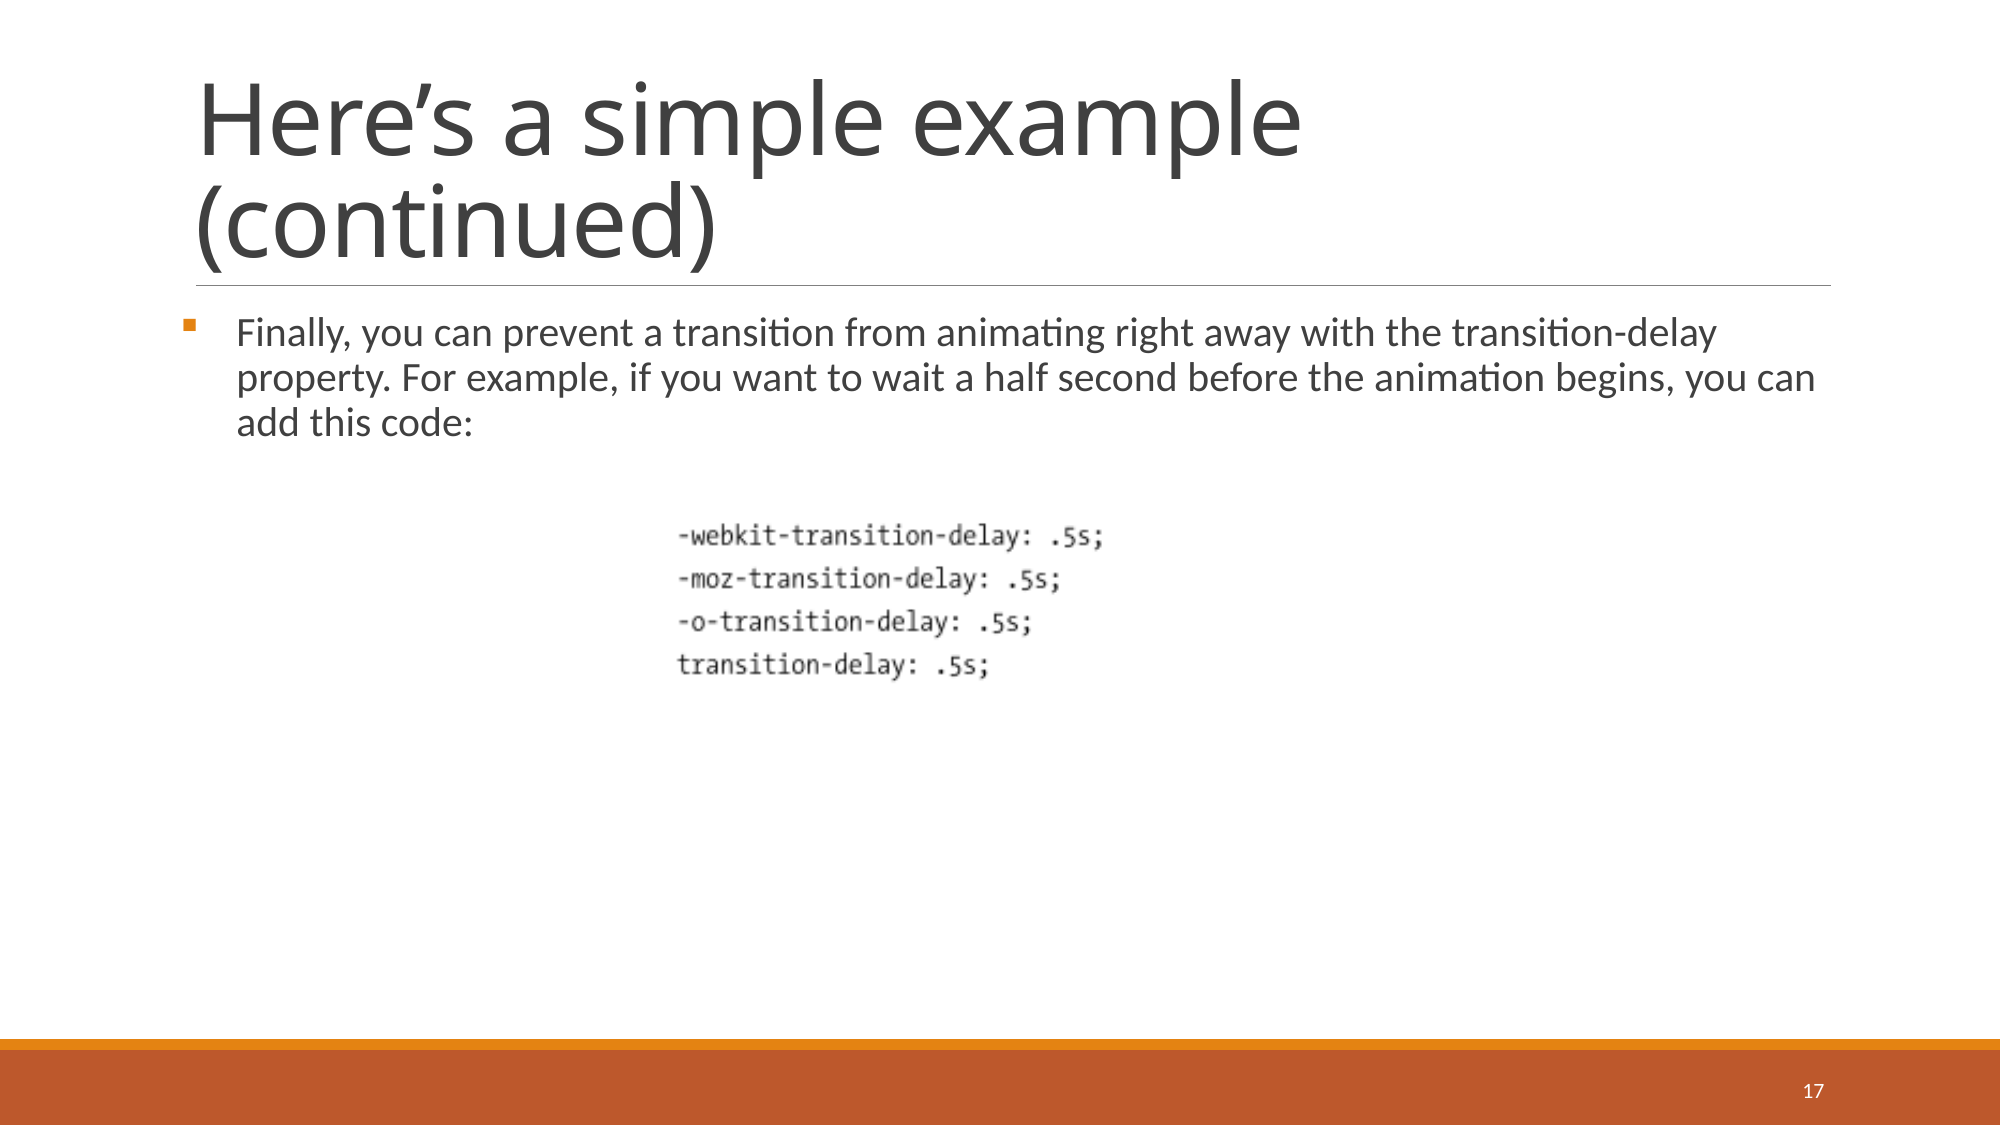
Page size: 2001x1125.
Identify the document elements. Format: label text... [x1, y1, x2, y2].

list Finally, you can prevent a transition from animating right away with the transition-delay property. For example, if you want to wait a half second before the animation begins, you can add this code: [180, 302, 1830, 963]
slide_number 17 [1624, 1059, 1840, 1120]
picture [623, 493, 1150, 709]
title Here’s a simple example (continued) [180, 47, 1830, 285]
